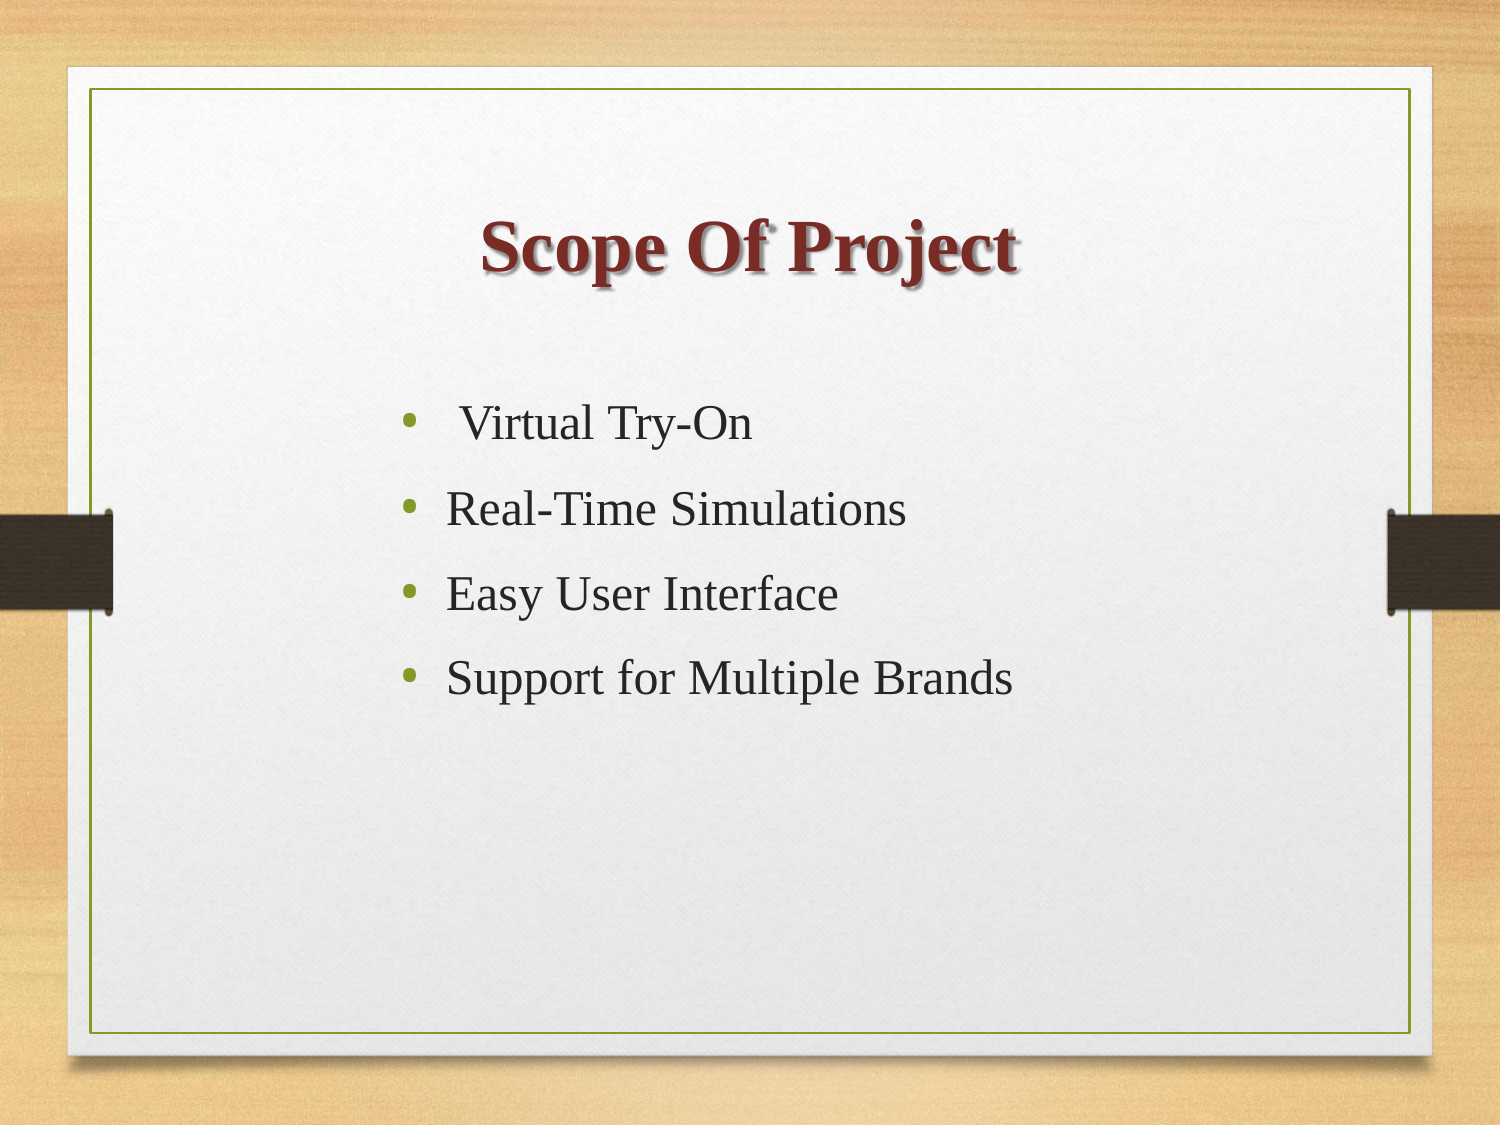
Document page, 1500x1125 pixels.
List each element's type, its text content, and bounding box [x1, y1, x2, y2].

list Virtual Try-On Real-Time Simulations Easy User Interface Support for Multiple Brands [396, 370, 1016, 1028]
picture [0, 0, 1500, 1125]
title Scope Of Project [410, 141, 1090, 385]
